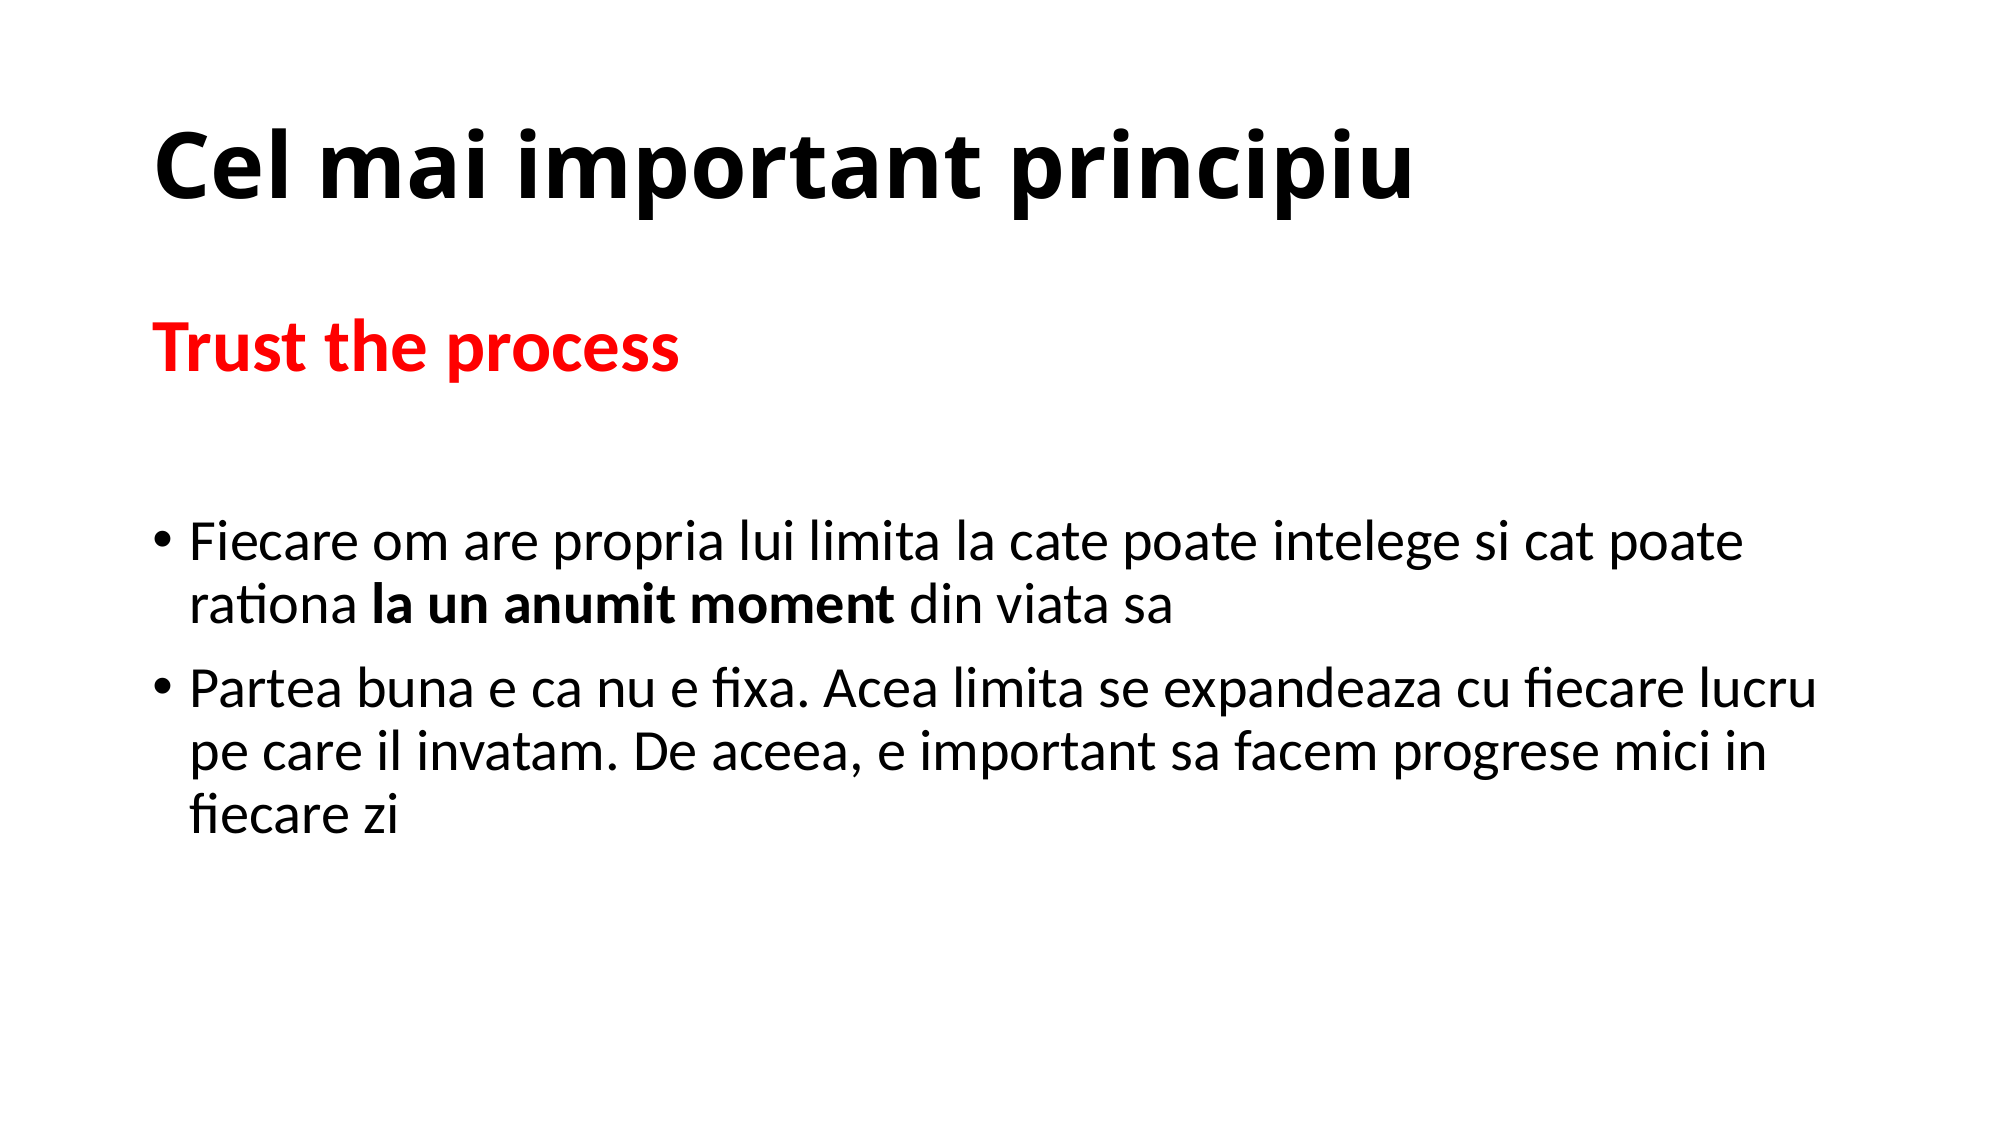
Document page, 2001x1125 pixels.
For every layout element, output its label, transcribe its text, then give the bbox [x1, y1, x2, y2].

list Trust the process Fiecare om are propria lui limita la cate poate intelege si cat poate rationa la un anumit moment din viata sa Partea buna e ca nu e fixa. Acea limita se expandeaza cu fiecare lucru pe care il invatam. De aceea, e important sa facem progrese mici in fiecare zi [137, 299, 1863, 1014]
title Cel mai important principiu [137, 59, 1863, 278]
